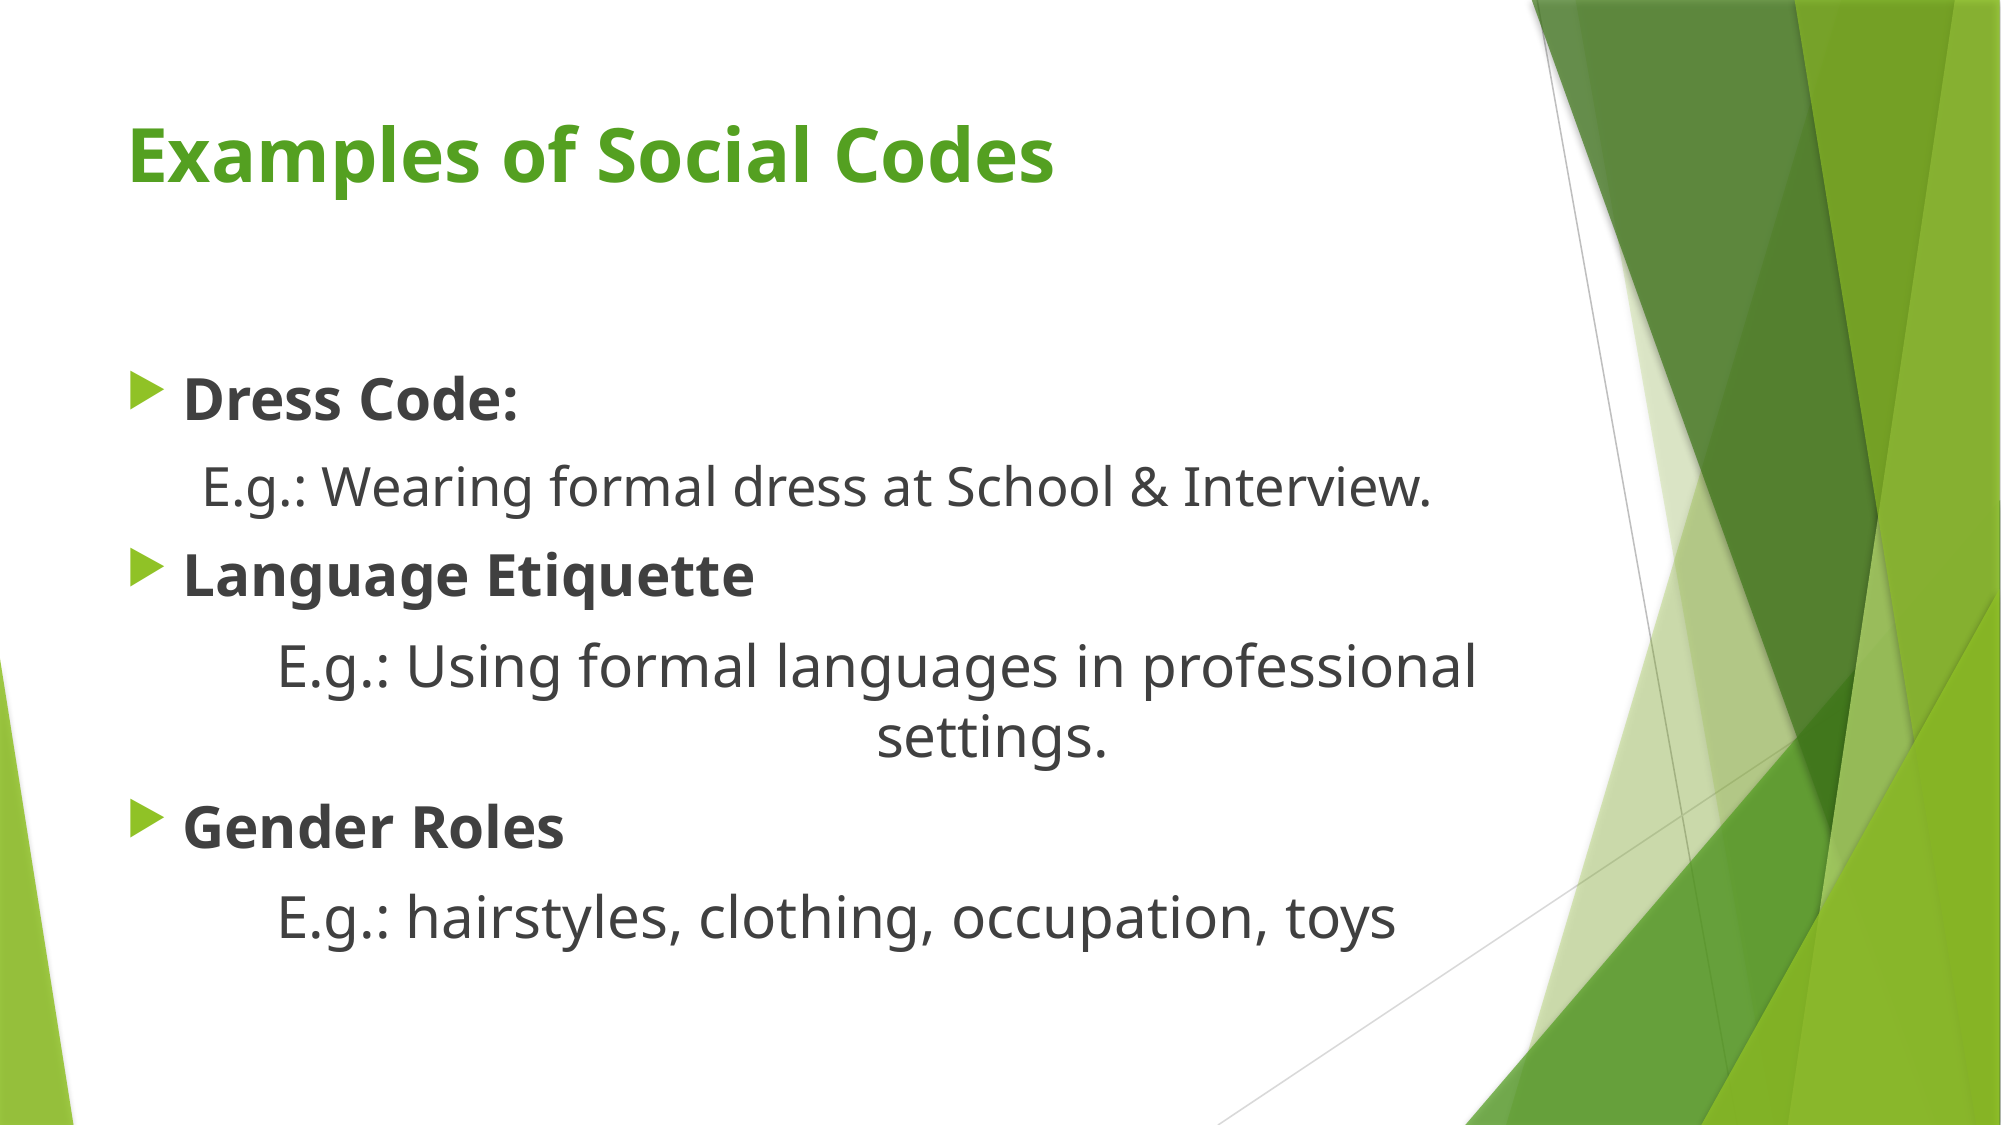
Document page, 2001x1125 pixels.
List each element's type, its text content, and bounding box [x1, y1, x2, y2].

title Examples of Social Codes [111, 99, 1522, 317]
list Dress Code: E.g.: Wearing formal dress at School & Interview. Language Etiquette E.g.: Using formal languages in professional settings. Gender Roles E.g.: hairstyles, clothing, occupation, toys [111, 354, 1522, 992]
